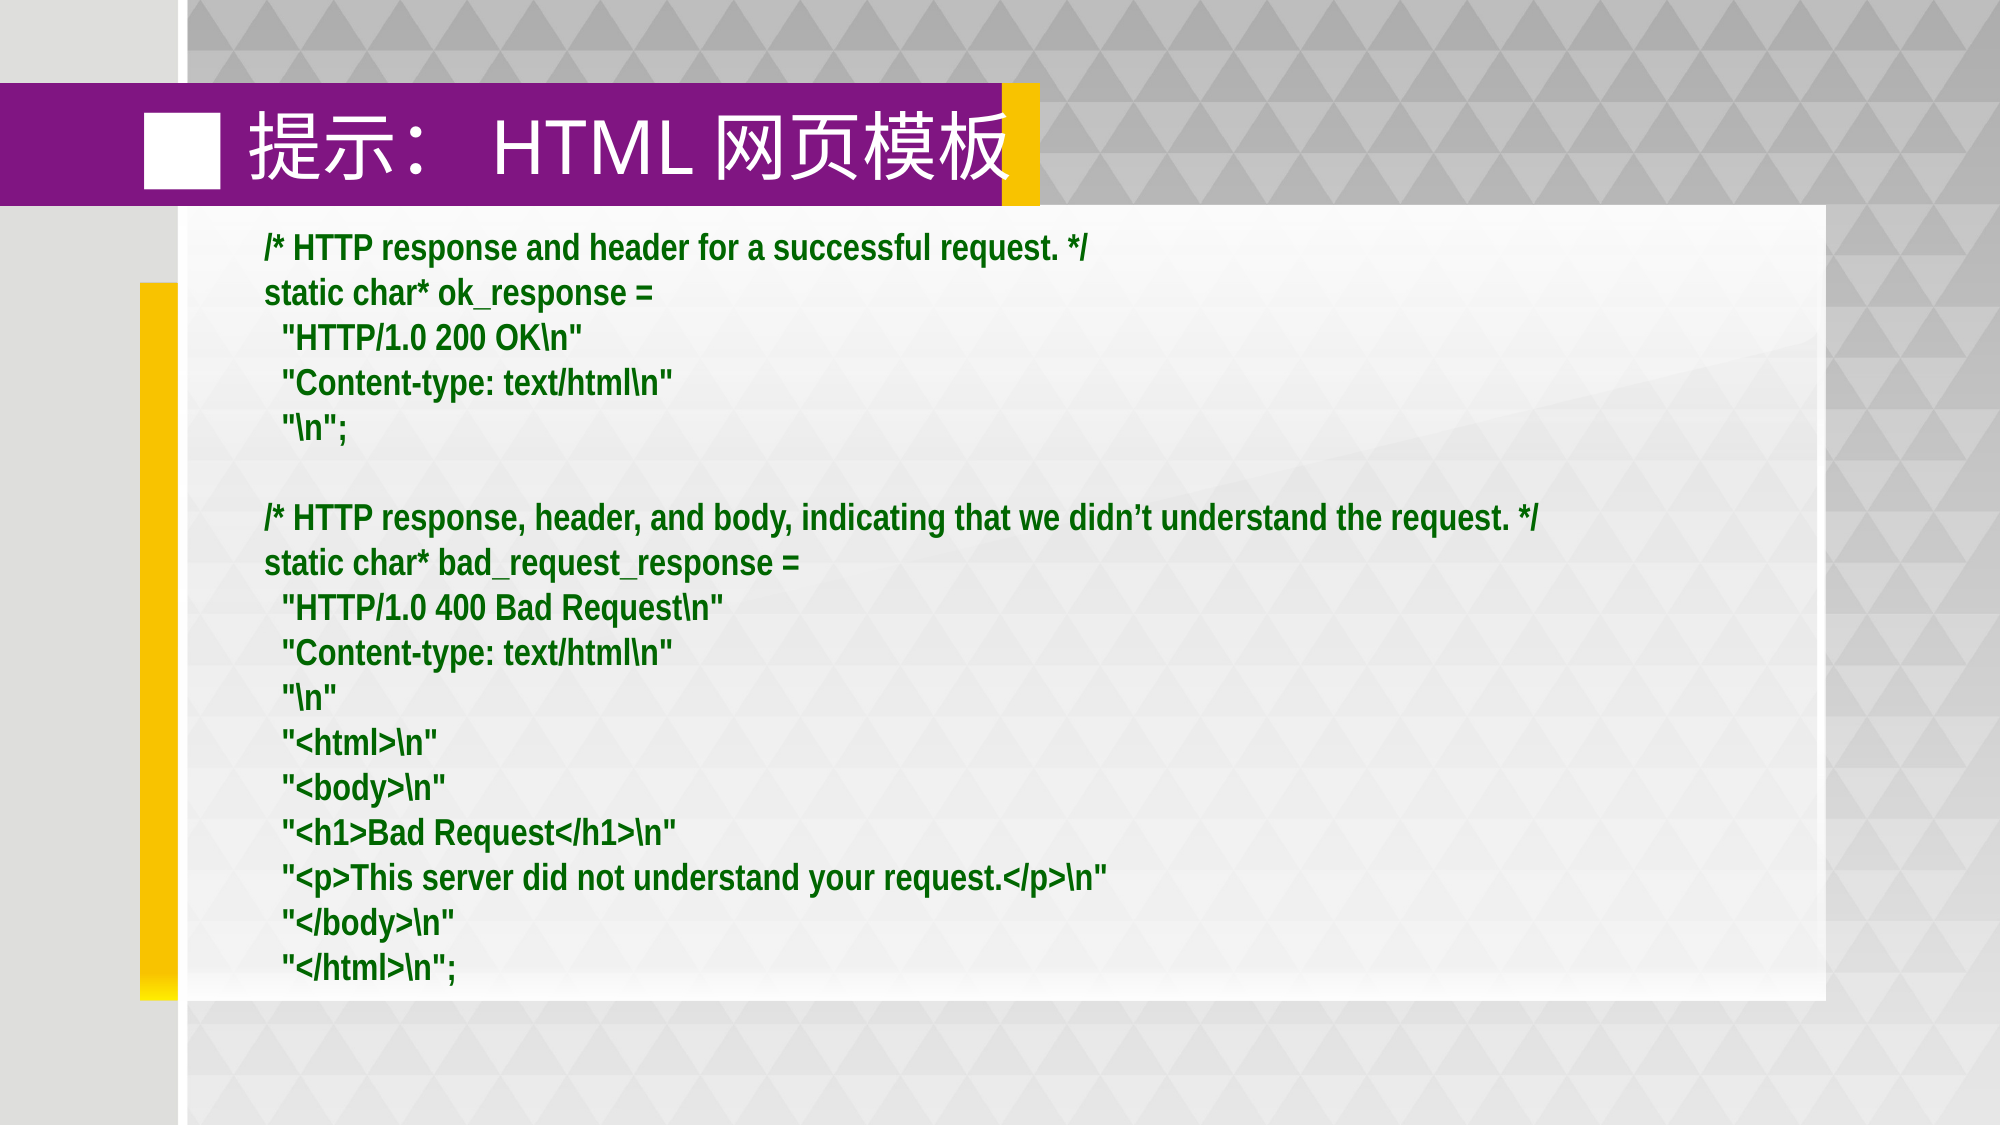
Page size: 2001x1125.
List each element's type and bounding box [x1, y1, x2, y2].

text_box [120, 69, 1018, 206]
picture [0, 0, 2000, 1125]
